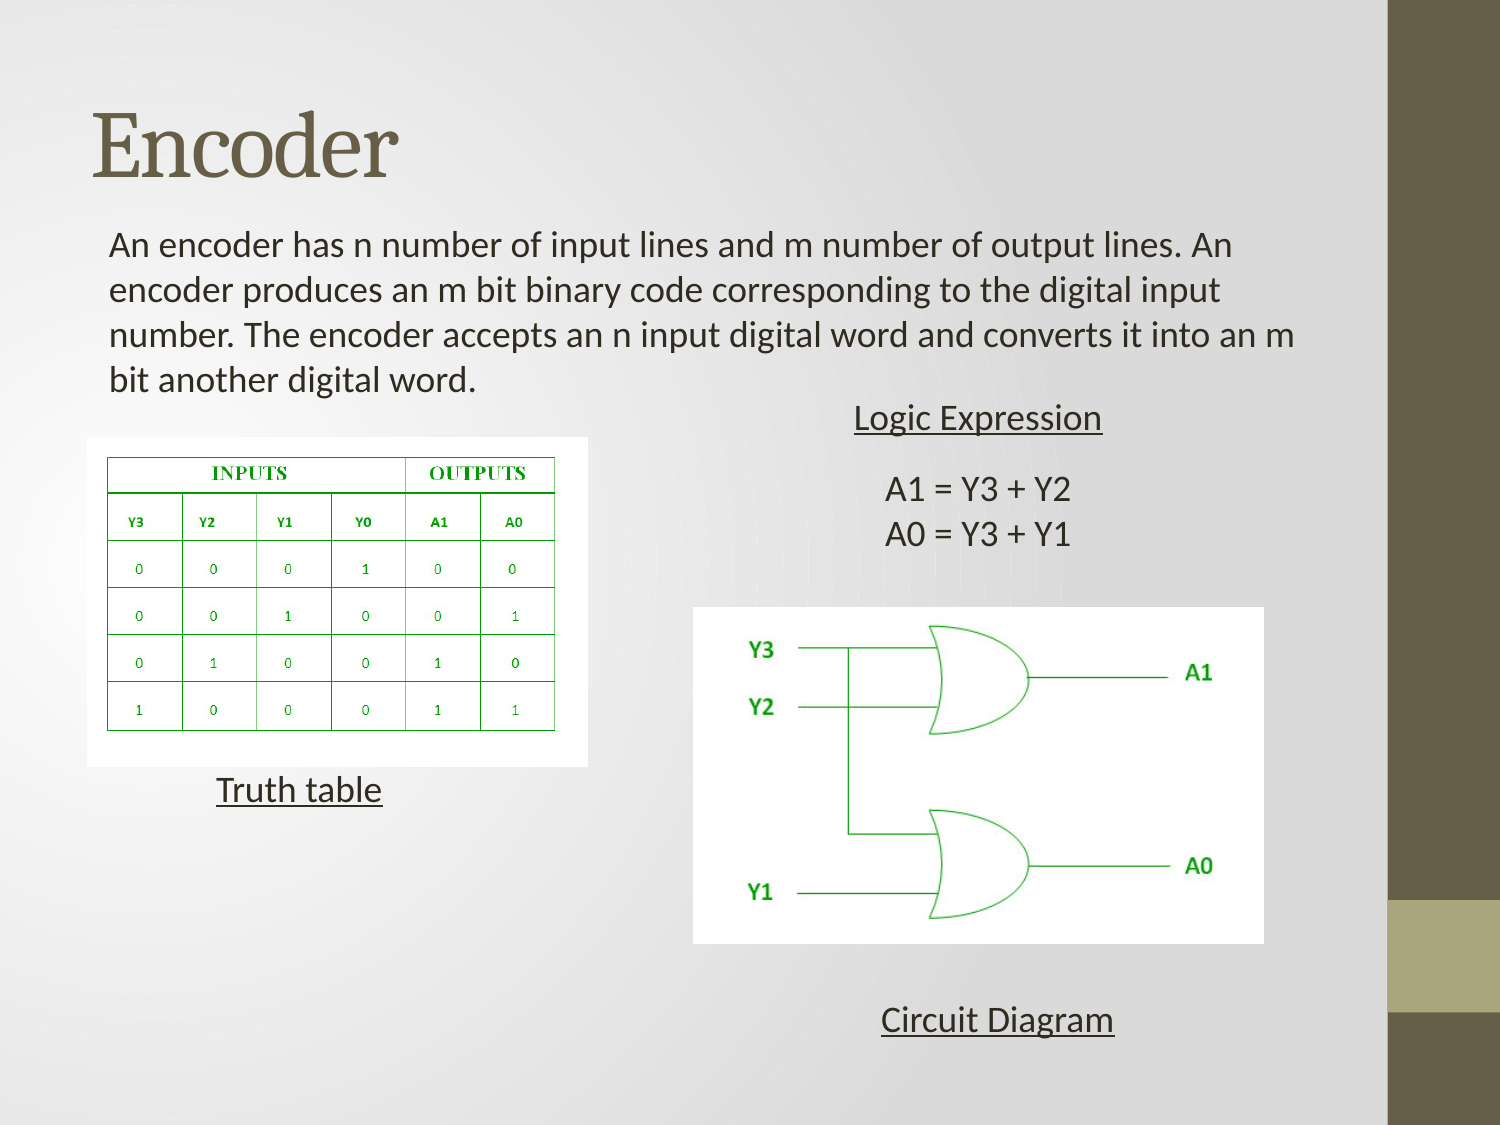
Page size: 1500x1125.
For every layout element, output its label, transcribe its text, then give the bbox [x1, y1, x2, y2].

picture [86, 436, 589, 768]
picture [692, 607, 1265, 945]
text_box Circuit Diagram [866, 987, 1130, 1048]
text_box Logic Expression [839, 385, 1118, 446]
title Encoder [75, 45, 1325, 212]
text_box Truth table [201, 774, 398, 817]
text_box A1 = Y3 + Y2 A0 = Y3 + Y1 [870, 456, 1087, 562]
list An encoder has n number of input lines and m number of output lines. An encoder produces an m bit binary code corresponding to the digital input number. The encoder accepts an n input digital word and converts it into an m bit another digital word. [75, 212, 1325, 1050]
